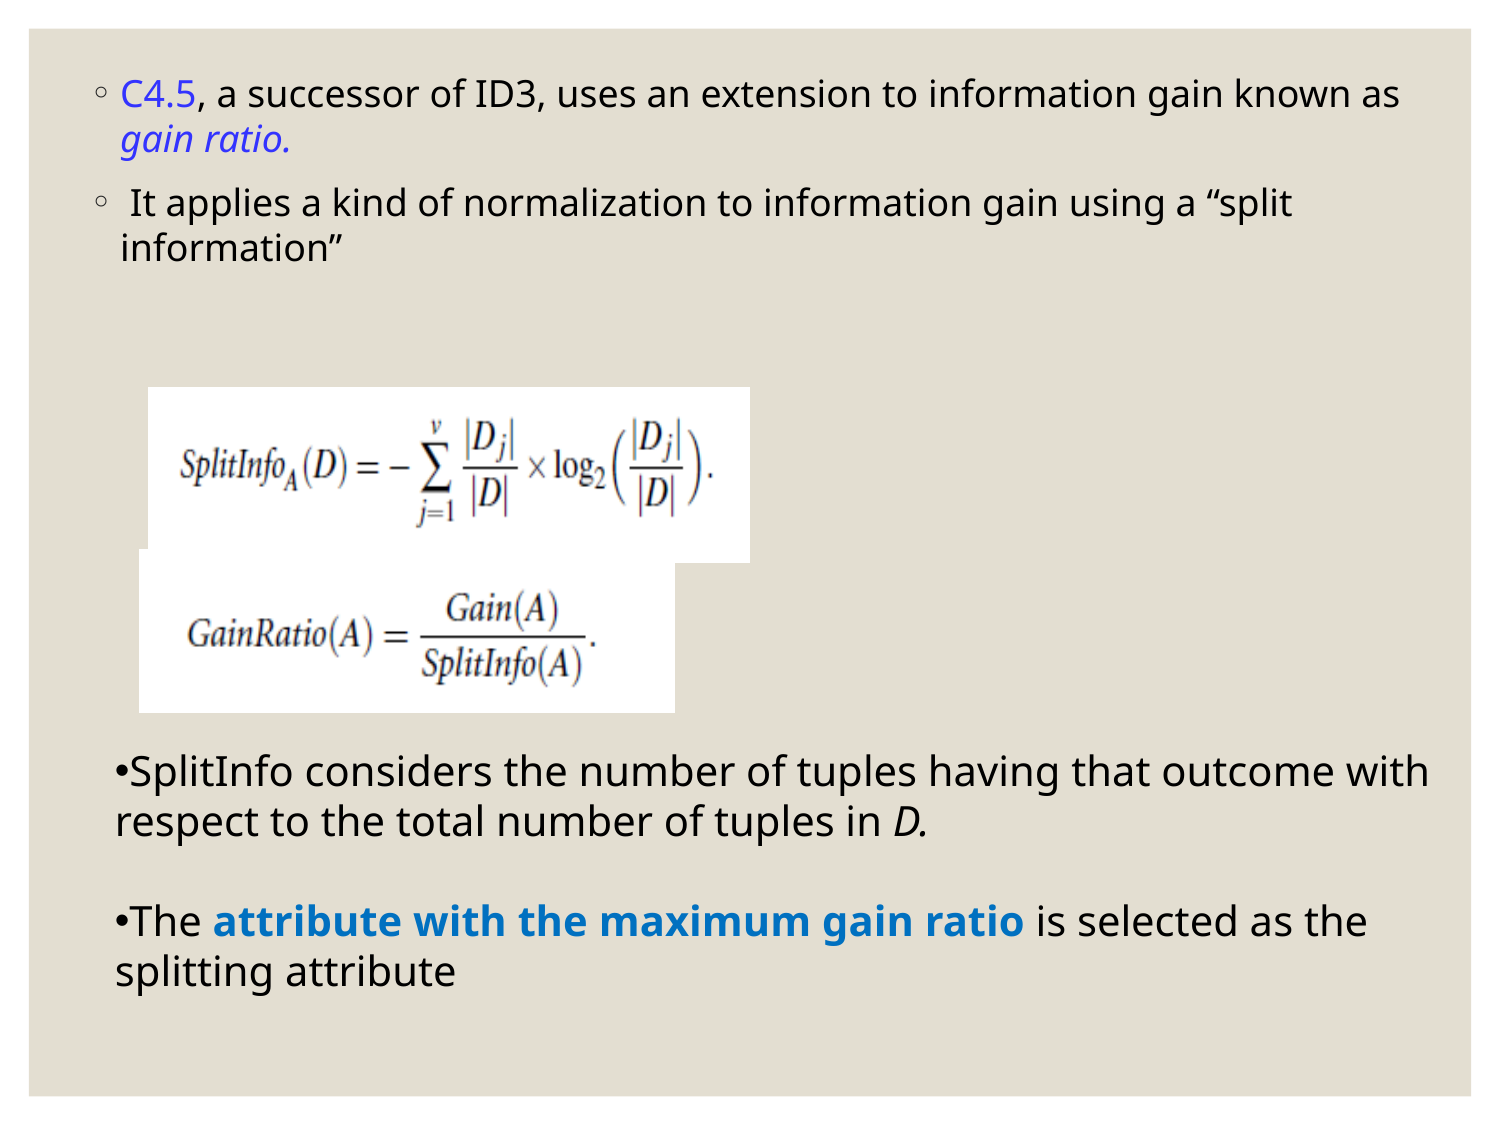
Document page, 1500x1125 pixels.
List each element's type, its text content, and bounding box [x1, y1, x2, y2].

picture [139, 387, 750, 713]
list C4.5, a successor of ID3, uses an extension to information gain known as gain ratio. It applies a kind of normalization to information gain using a “split information” [75, 62, 1425, 375]
text_box SplitInfo considers the number of tuples having that outcome with respect to the total number of tuples in D. The attribute with the maximum gain ratio is selected as the splitting attribute [99, 737, 1500, 1125]
